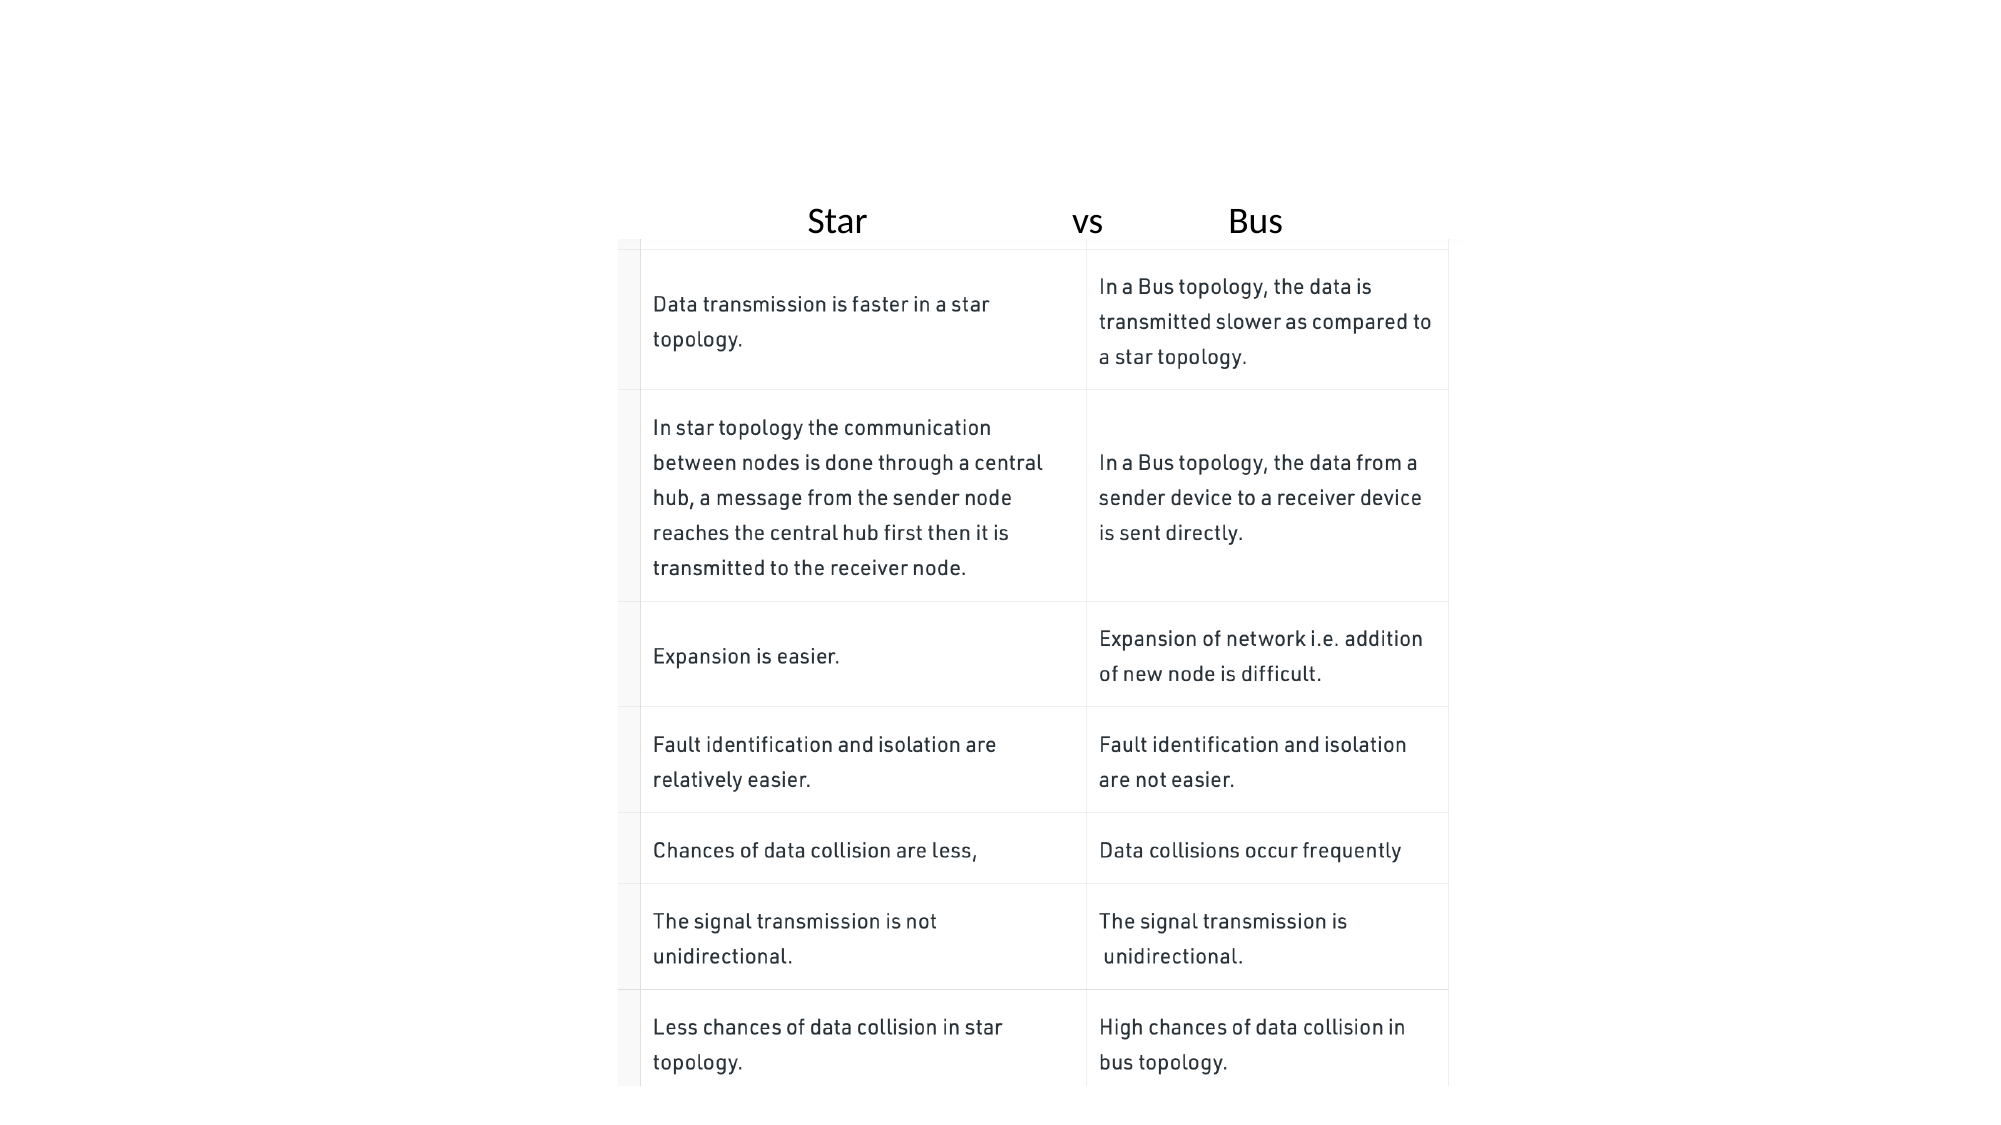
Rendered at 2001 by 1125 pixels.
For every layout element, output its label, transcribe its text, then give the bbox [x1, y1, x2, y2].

picture [618, 239, 1464, 1086]
text_box Star [792, 188, 883, 239]
text_box vs [1057, 188, 1119, 239]
text_box Bus [1213, 188, 1299, 239]
